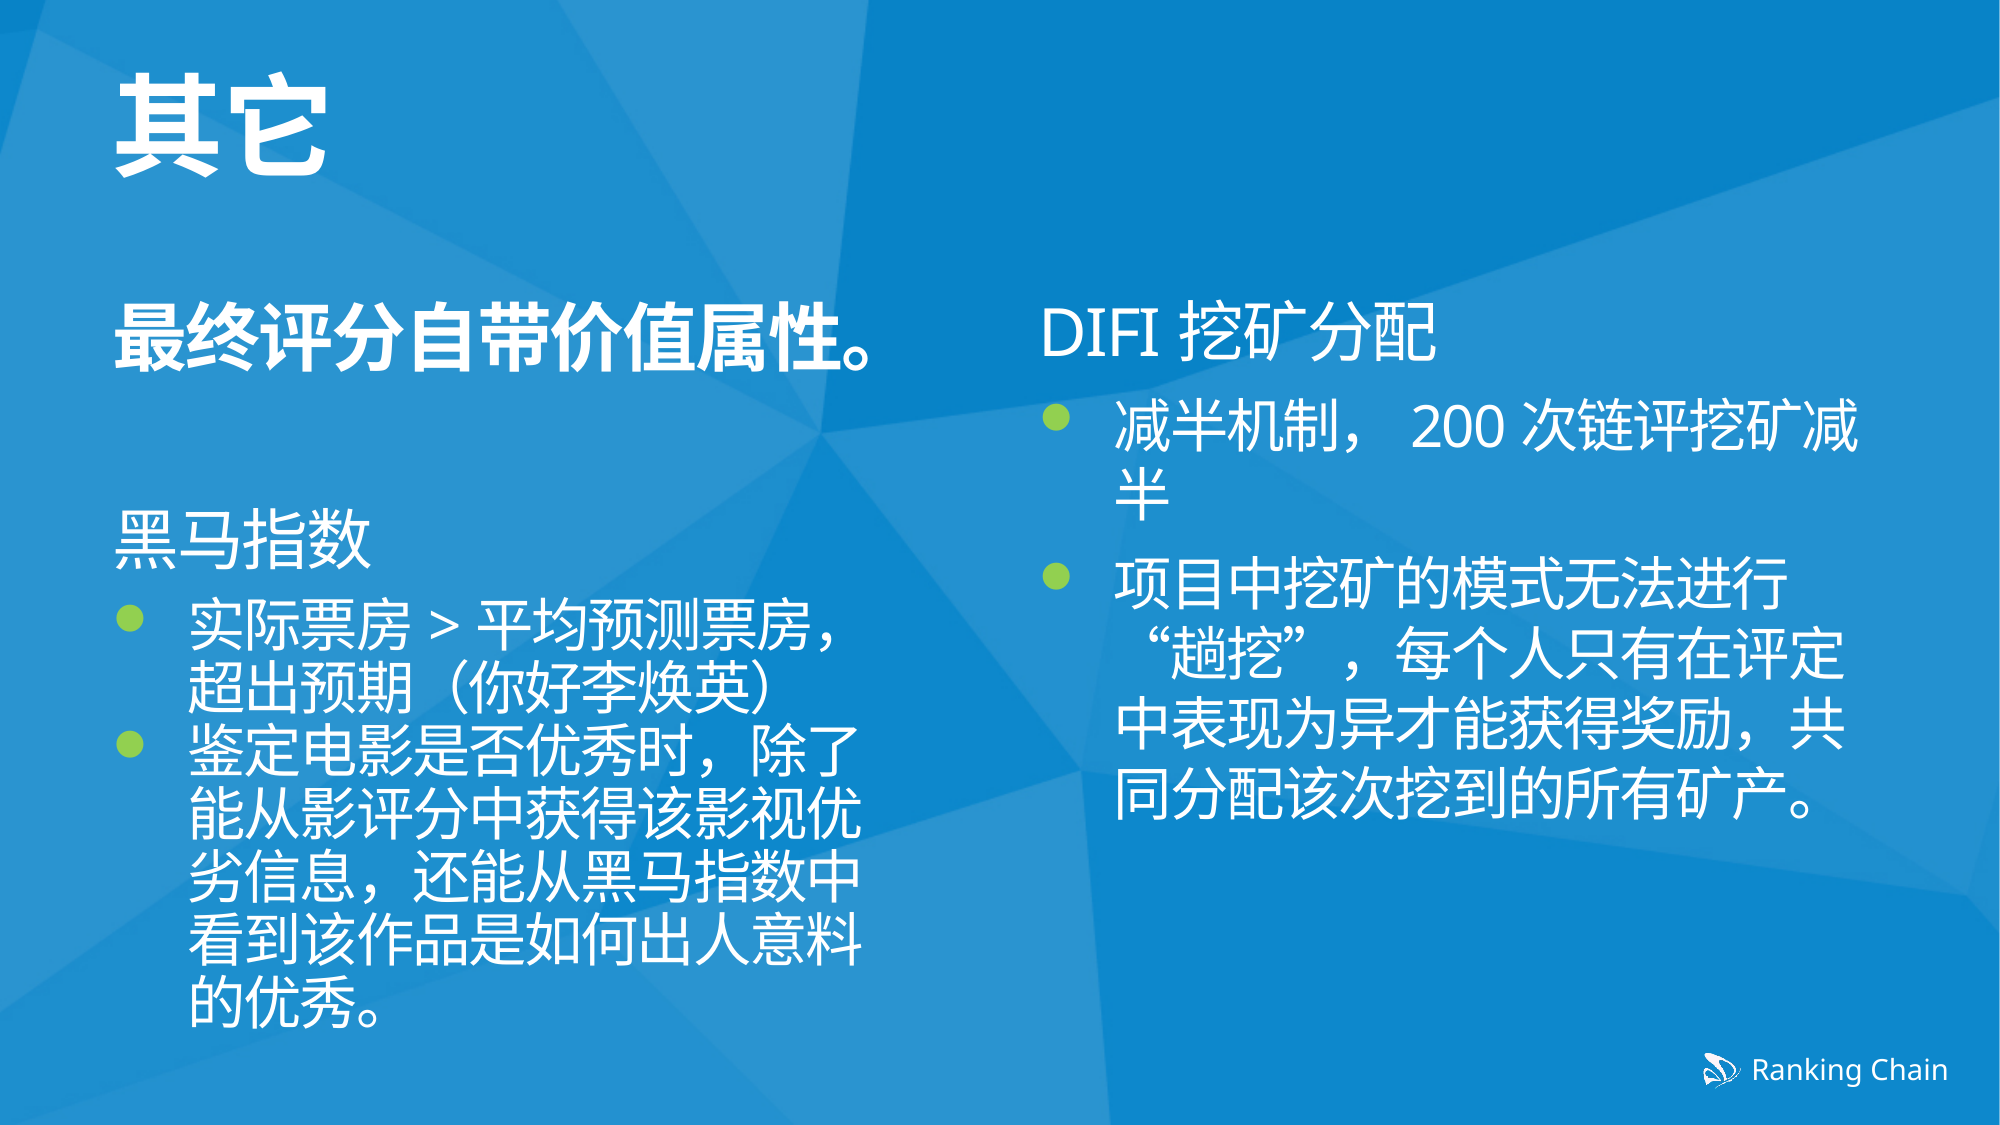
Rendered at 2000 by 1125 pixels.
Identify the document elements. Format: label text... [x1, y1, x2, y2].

text_box DIFI挖矿分配 减半机制，200次链评挖矿减半 项目中挖矿的模式无法进行“趟挖”，每个人只有在评定中表现为异才能获得奖励，共同分配该次挖到的所有矿产。 [1038, 289, 1858, 1005]
text_box 其它 [111, 71, 1157, 193]
picture [0, 0, 2000, 1125]
text_box 最终评分自带价值属性。 黑马指数 实际票房>平均预测票房，超出预期（你好李焕英） 鉴定电影是否优秀时，除了能从影评分中获得该影视优劣信息，还能从黑马指数中看到该作品是如何出人意料的优秀。 [111, 289, 891, 1037]
